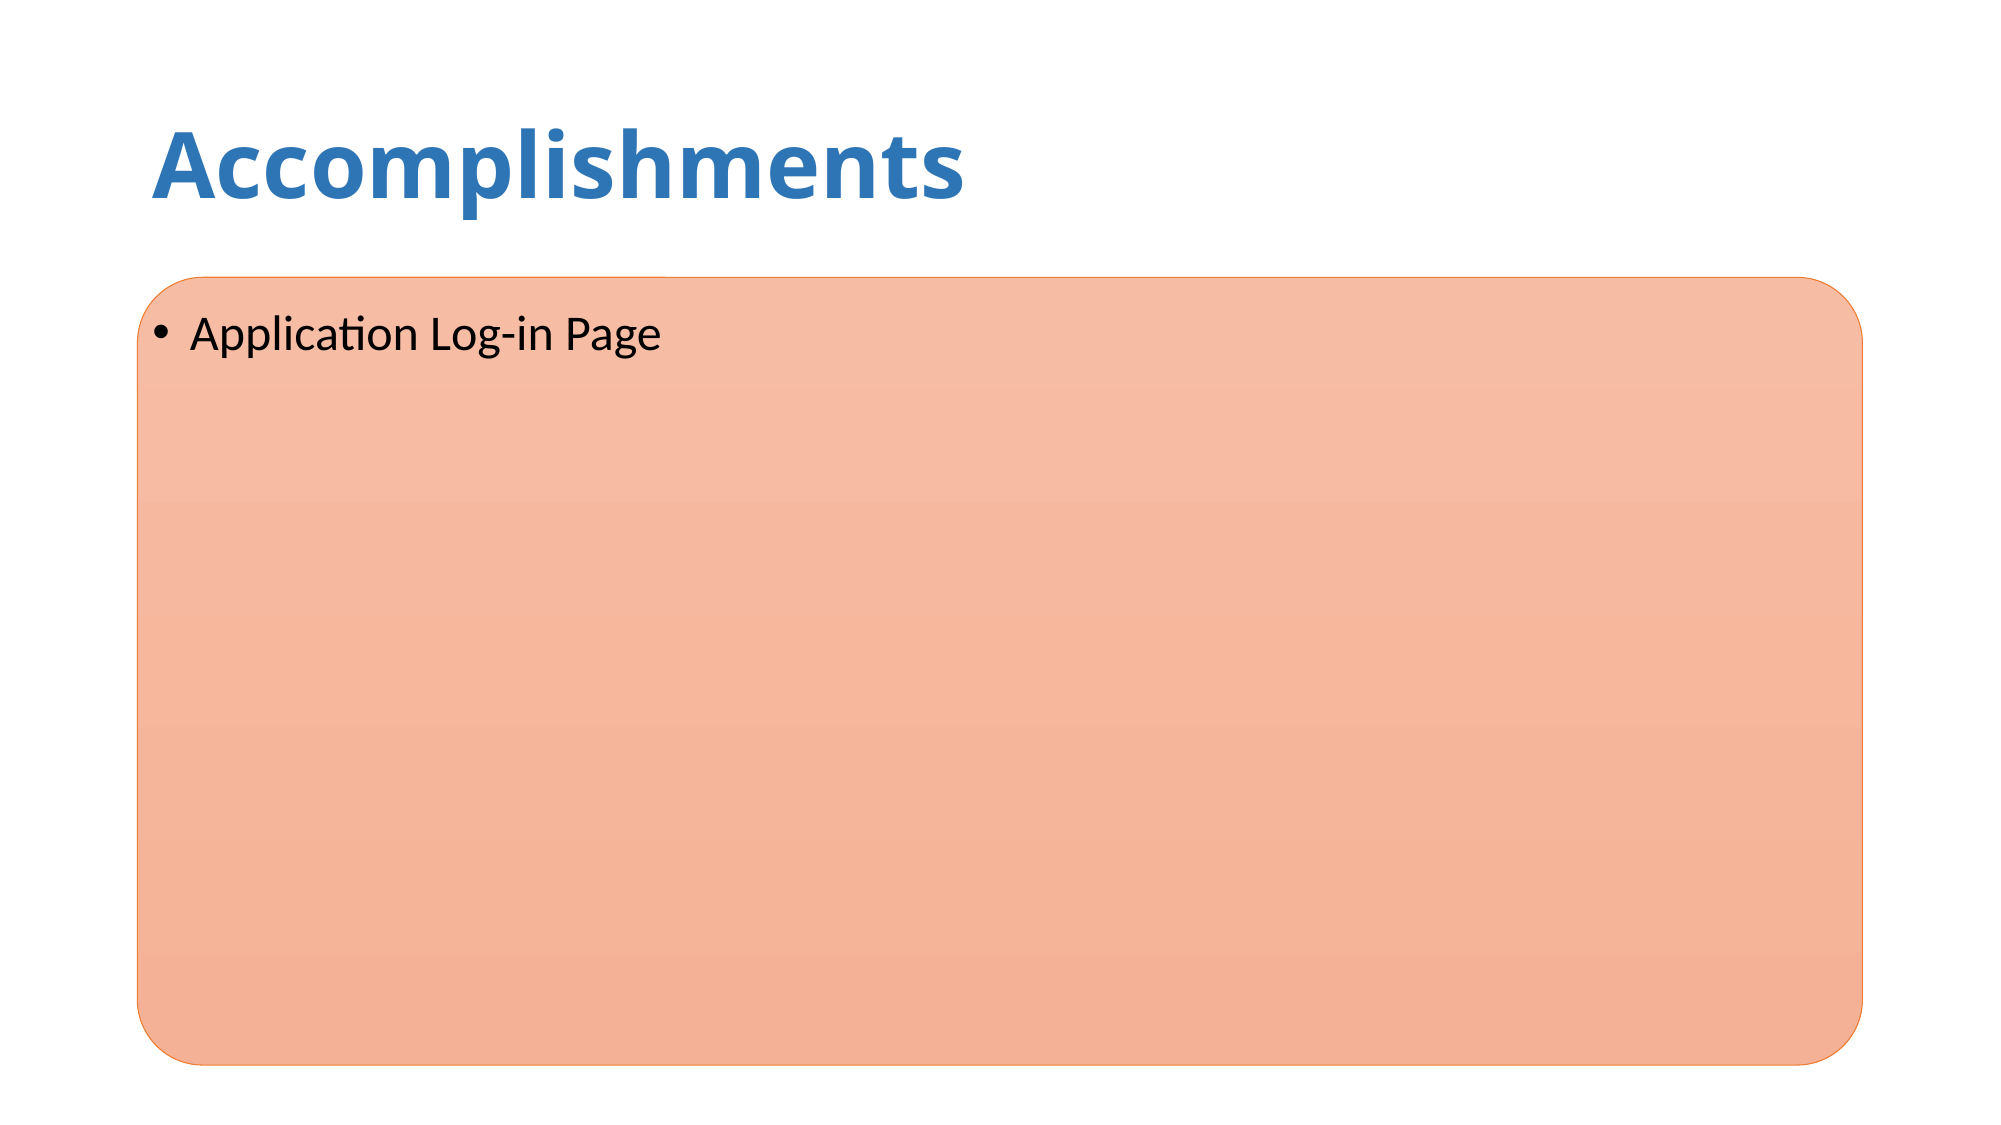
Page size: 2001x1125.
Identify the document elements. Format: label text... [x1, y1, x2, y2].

title Accomplishments [137, 59, 1863, 278]
text_box [153, 276, 1847, 299]
list Application Log-in Page [137, 299, 1863, 1066]
